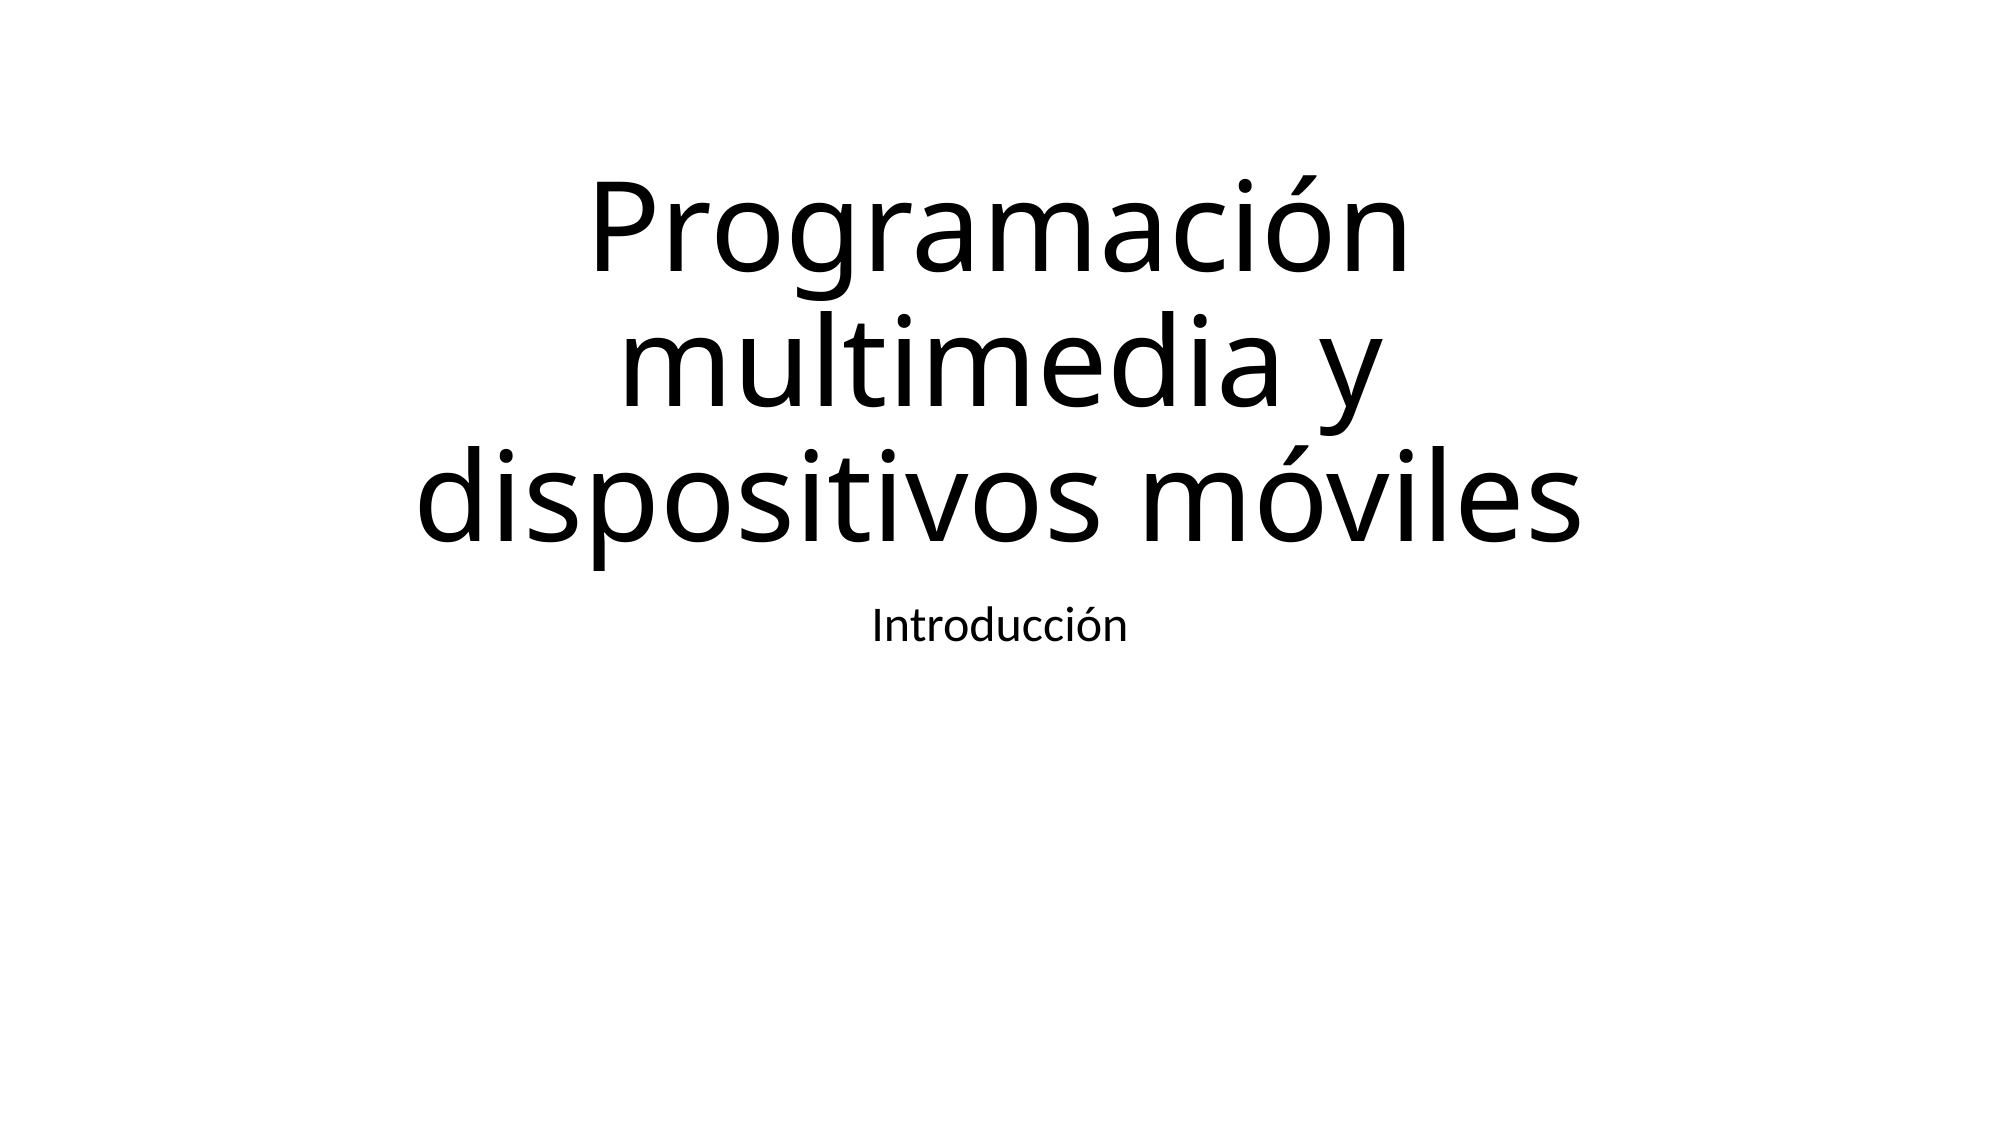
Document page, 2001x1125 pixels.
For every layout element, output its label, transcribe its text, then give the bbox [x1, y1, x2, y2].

title Programación multimedia y dispositivos móviles [249, 184, 1750, 576]
subtitle Introducción [249, 590, 1750, 863]
